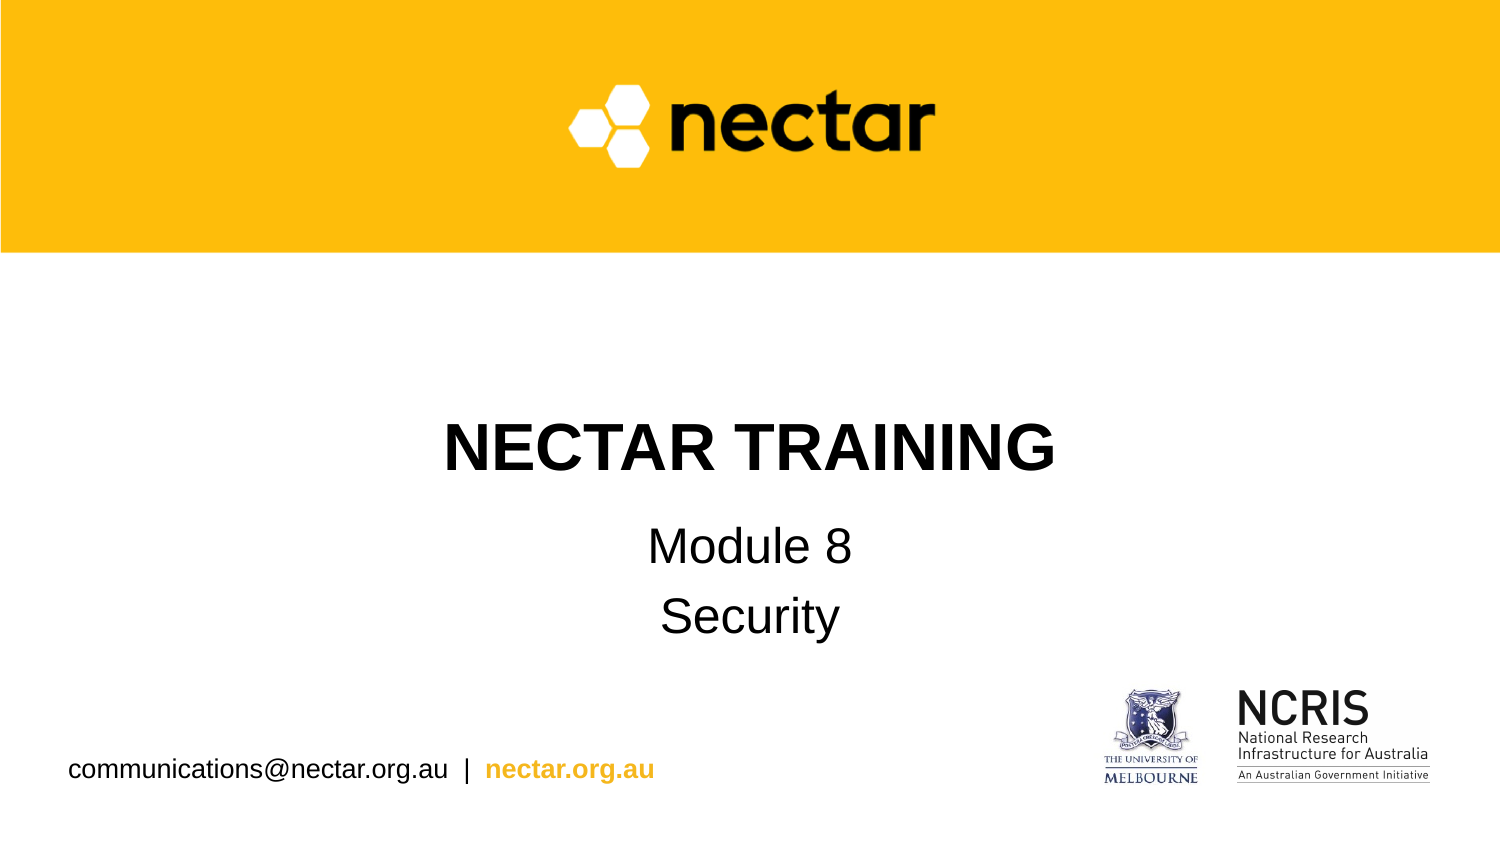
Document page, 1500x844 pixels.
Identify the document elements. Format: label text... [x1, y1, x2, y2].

picture [0, 0, 1500, 844]
subtitle Module 8 Security [225, 505, 1275, 669]
title NeCTAR Training [112, 380, 1388, 506]
